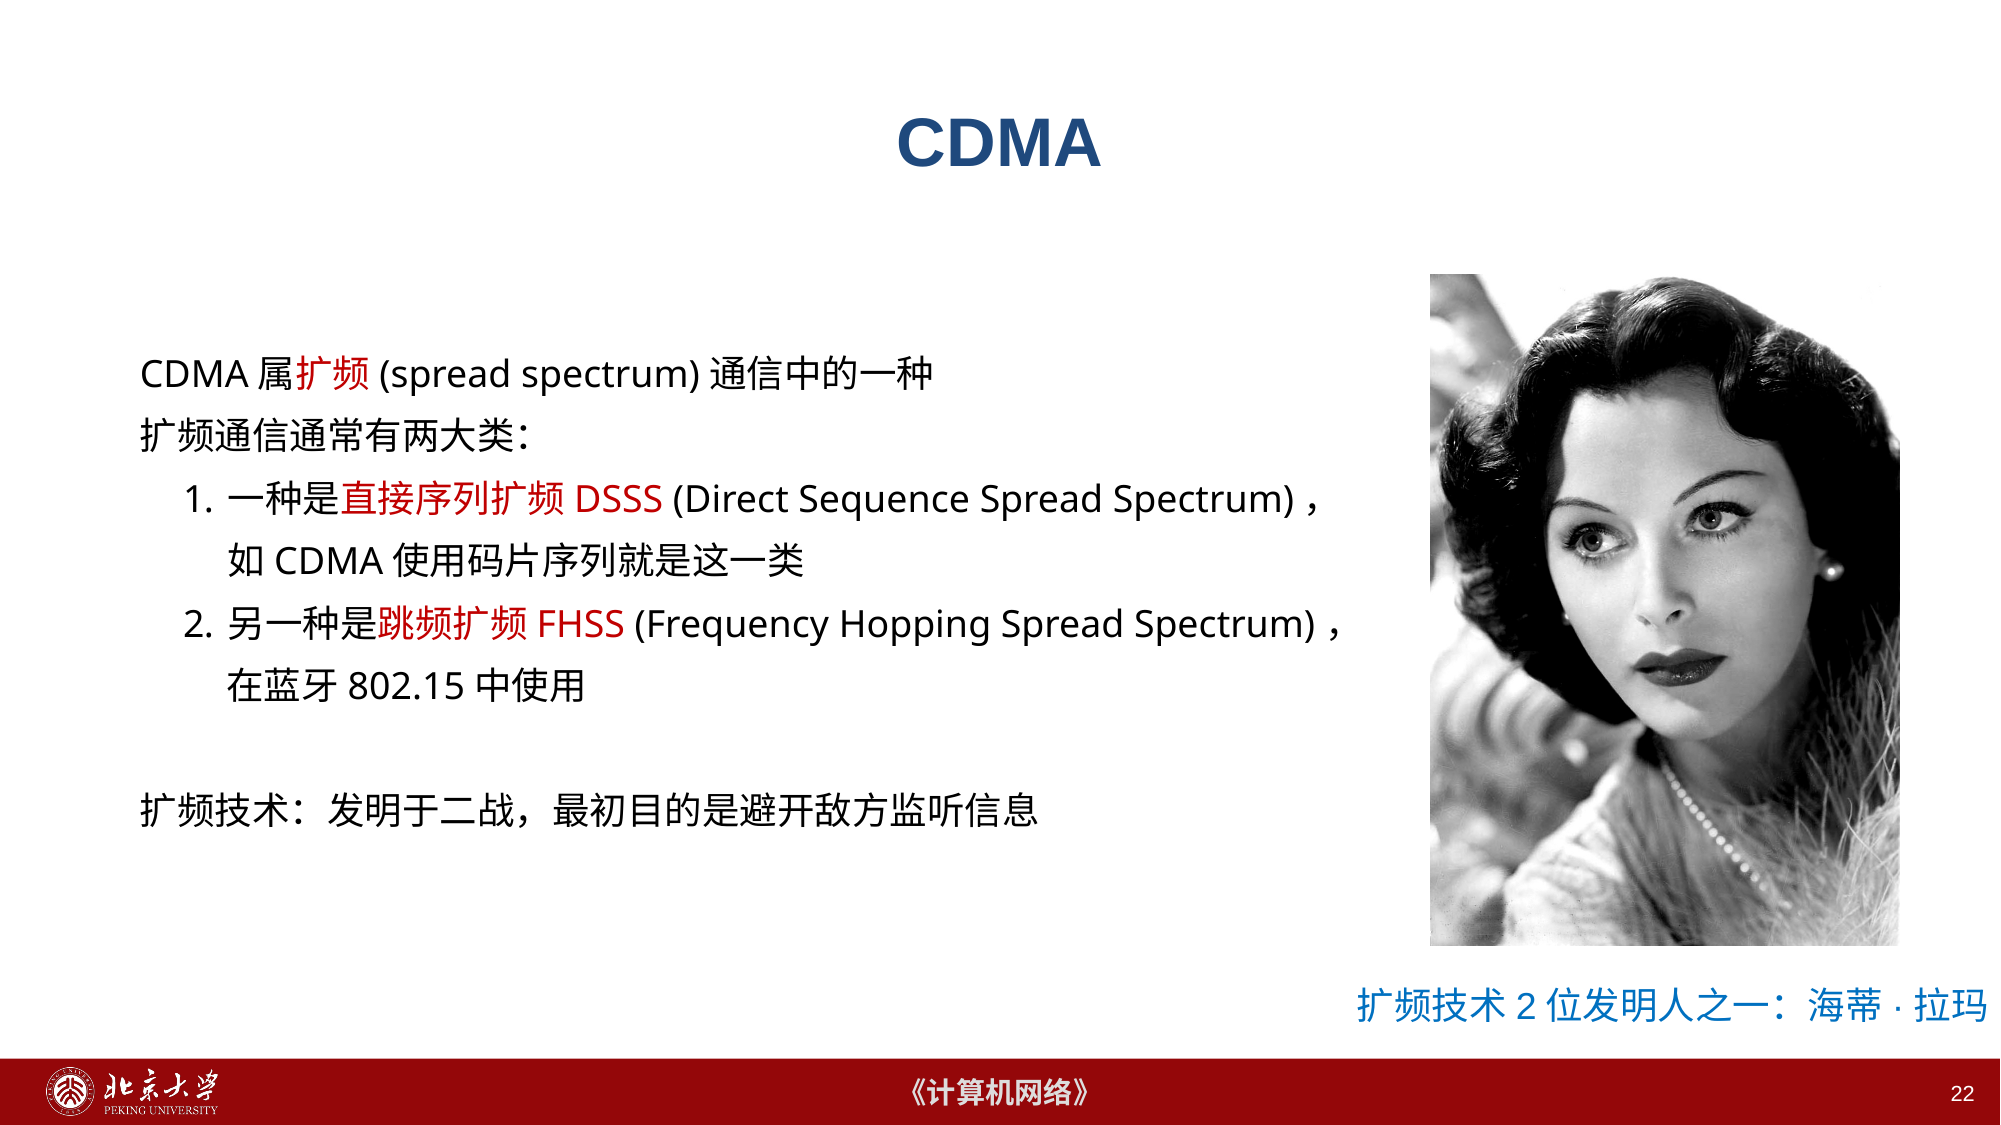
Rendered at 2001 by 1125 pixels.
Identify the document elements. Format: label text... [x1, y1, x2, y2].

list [1429, 274, 1901, 946]
text_box 扩频技术2位发明人之一：海蒂·拉玛 [1342, 975, 2000, 1035]
text_box CDMA属扩频(spread spectrum)通信中的一种 扩频通信通常有两大类： 一种是直接序列扩频DSSS (Direct Sequence Spread Spectrum)，如CDMA使用码片序列就是这一类 另一种是跳频扩频FHSS (Frequency Hopping Spread Spectrum)， 在蓝牙802.15中使用 扩频技术：发明于二战，最初目的是避开敌方监听信息 [124, 324, 1388, 840]
slide_number 22 [1522, 1072, 1990, 1125]
picture [46, 1067, 218, 1116]
title CDMA [99, 45, 1900, 233]
